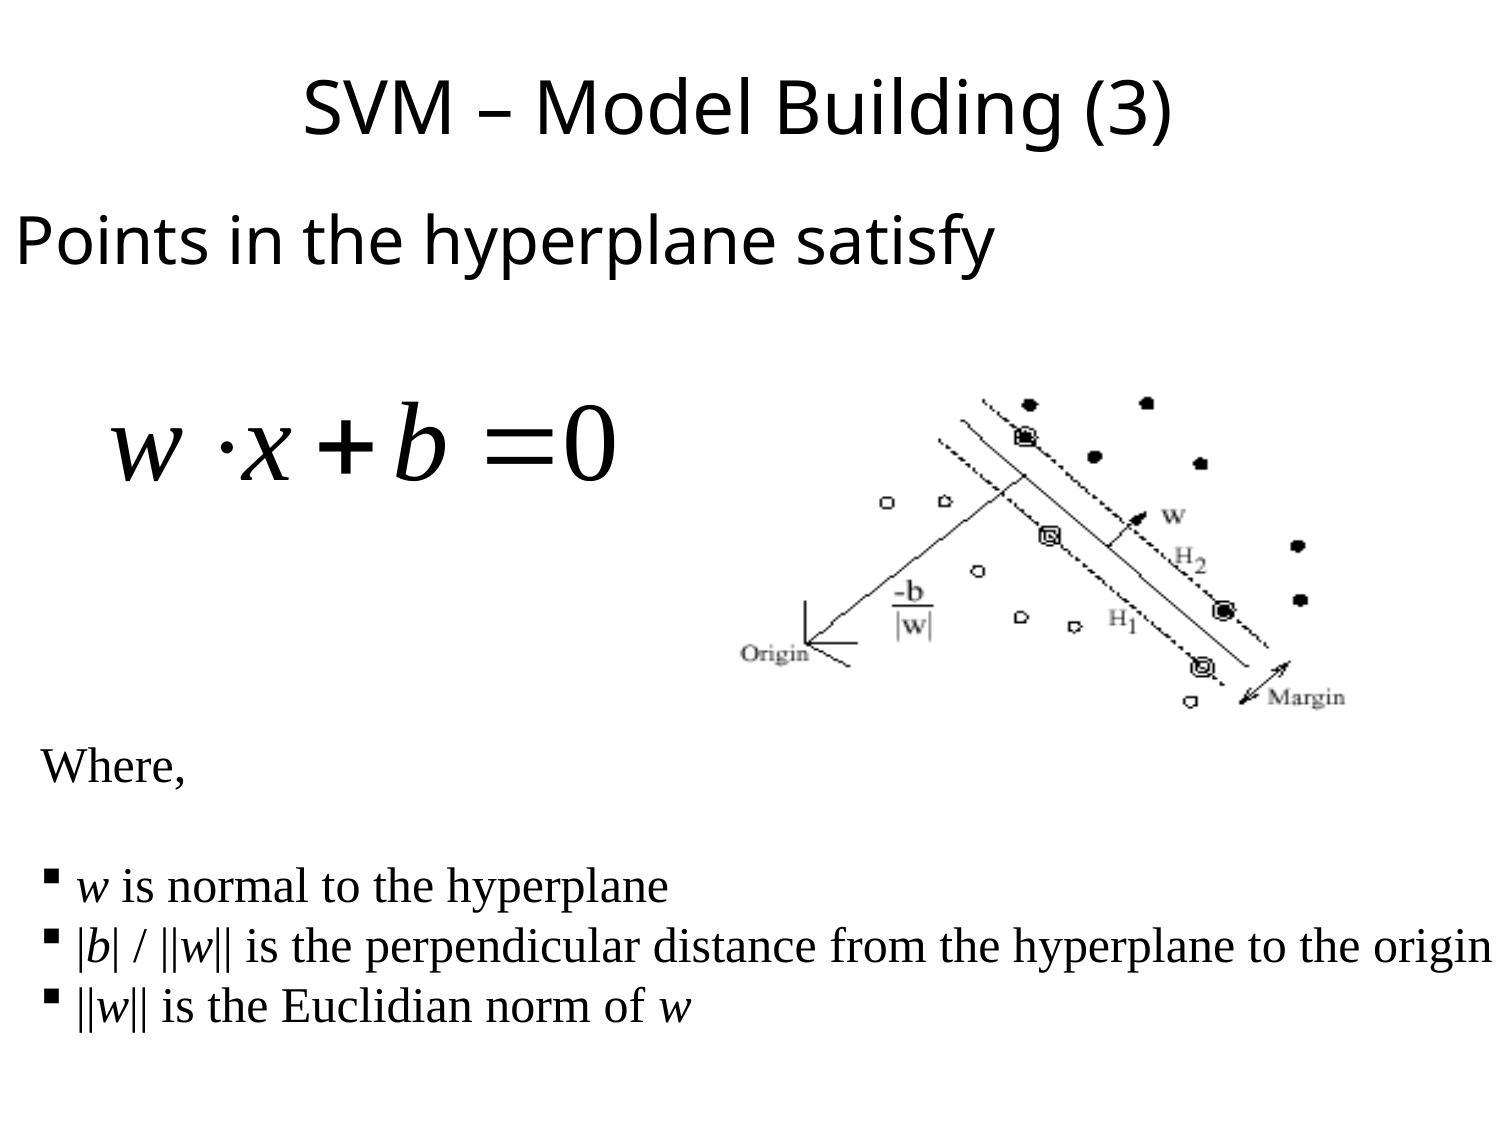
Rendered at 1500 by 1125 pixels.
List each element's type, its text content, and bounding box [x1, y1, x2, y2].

title SVM – Model Building (3) [31, 30, 1445, 179]
text_box Where, w is normal to the hyperplane |b| / ||w|| is the perpendicular distance from the hyperplane to the origin ||w|| is the Euclidian norm of w [25, 724, 1500, 1040]
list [674, 331, 1421, 759]
text_box Points in the hyperplane satisfy [0, 190, 1163, 346]
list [89, 376, 636, 509]
